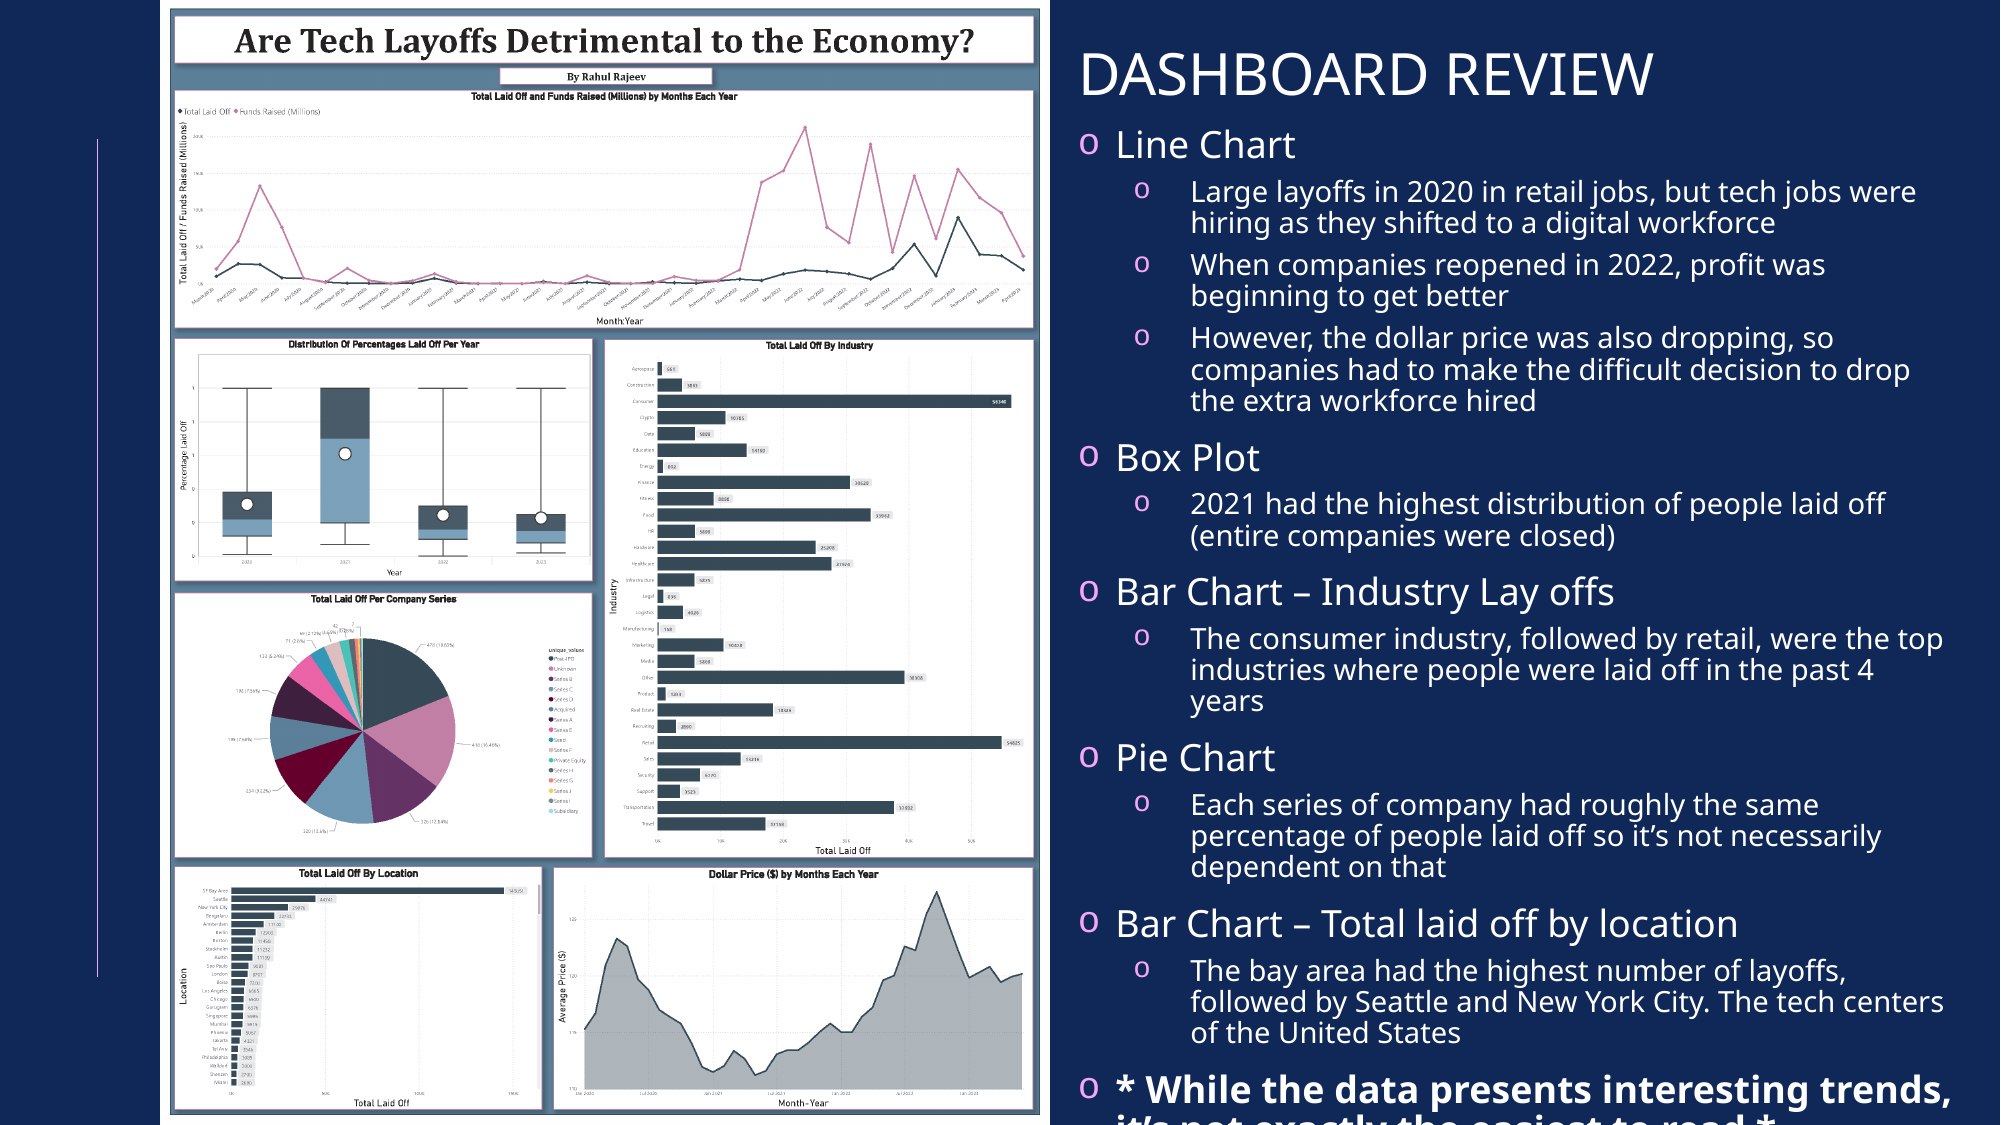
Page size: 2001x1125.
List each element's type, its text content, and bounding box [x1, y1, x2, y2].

title DASHBOARD REVIEW [1063, 37, 1953, 119]
text_box Line Chart Large layoffs in 2020 in retail jobs, but tech jobs were hiring as they shifted to a digital workforce When companies reopened in 2022, profit was beginning to get better However, the dollar price was also dropping, so companies had to make the difficult decision to drop the extra workforce hired Box Plot 2021 had the highest distribution of people laid off (entire companies were closed) Bar Chart – Industry Lay offs The consumer industry, followed by retail, were the top industries where people were laid off in the past 4 years Pie Chart Each series of company had roughly the same percentage of people laid off so it’s not necessarily dependent on that Bar Chart – Total laid off by location The bay area had the highest number of layoffs, followed by Seattle and New York City. The tech centers of the United States * While the data presents interesting trends, it’s not exactly the easiest to read * [1063, 118, 1971, 1107]
picture [160, 0, 1050, 1125]
